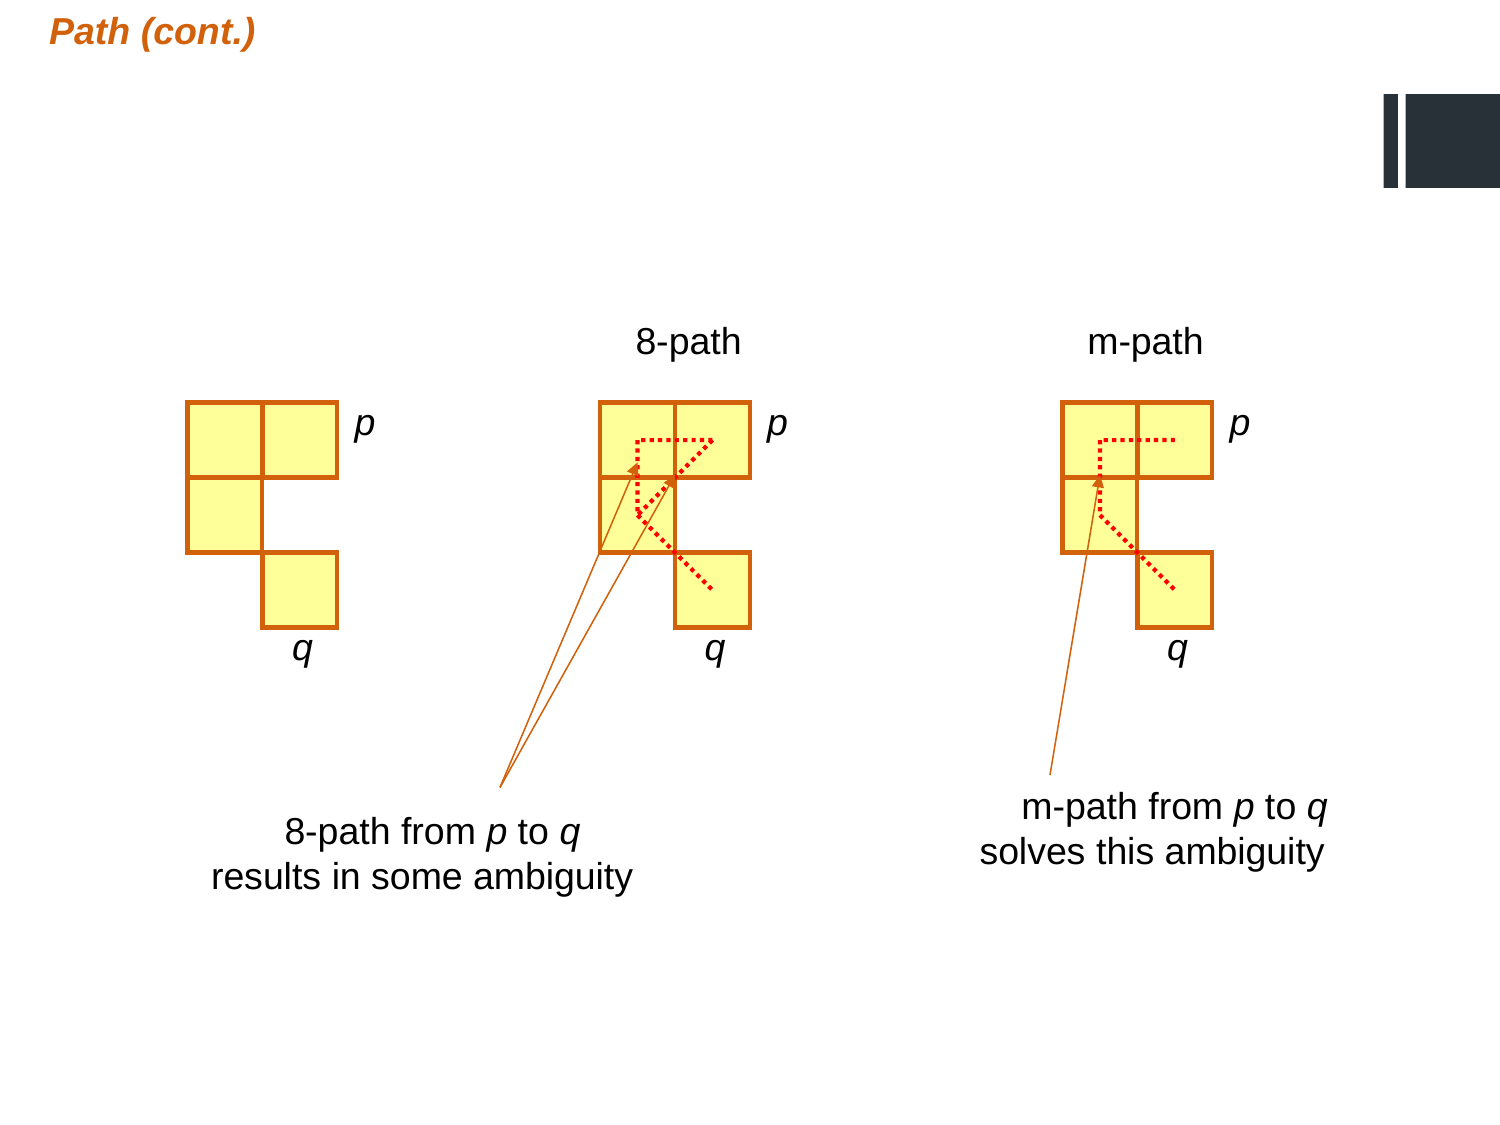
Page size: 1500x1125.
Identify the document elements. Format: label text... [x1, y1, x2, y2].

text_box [1061, 389, 1269, 691]
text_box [599, 389, 806, 691]
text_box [186, 389, 394, 691]
text_box m-path [1072, 309, 1219, 370]
text_box Path (cont.) [34, 0, 271, 60]
text_box m-path from p to q solves this ambiguity [964, 774, 1343, 880]
text_box 8-path [620, 309, 757, 370]
text_box 8-path from p to q results in some ambiguity [196, 799, 649, 905]
